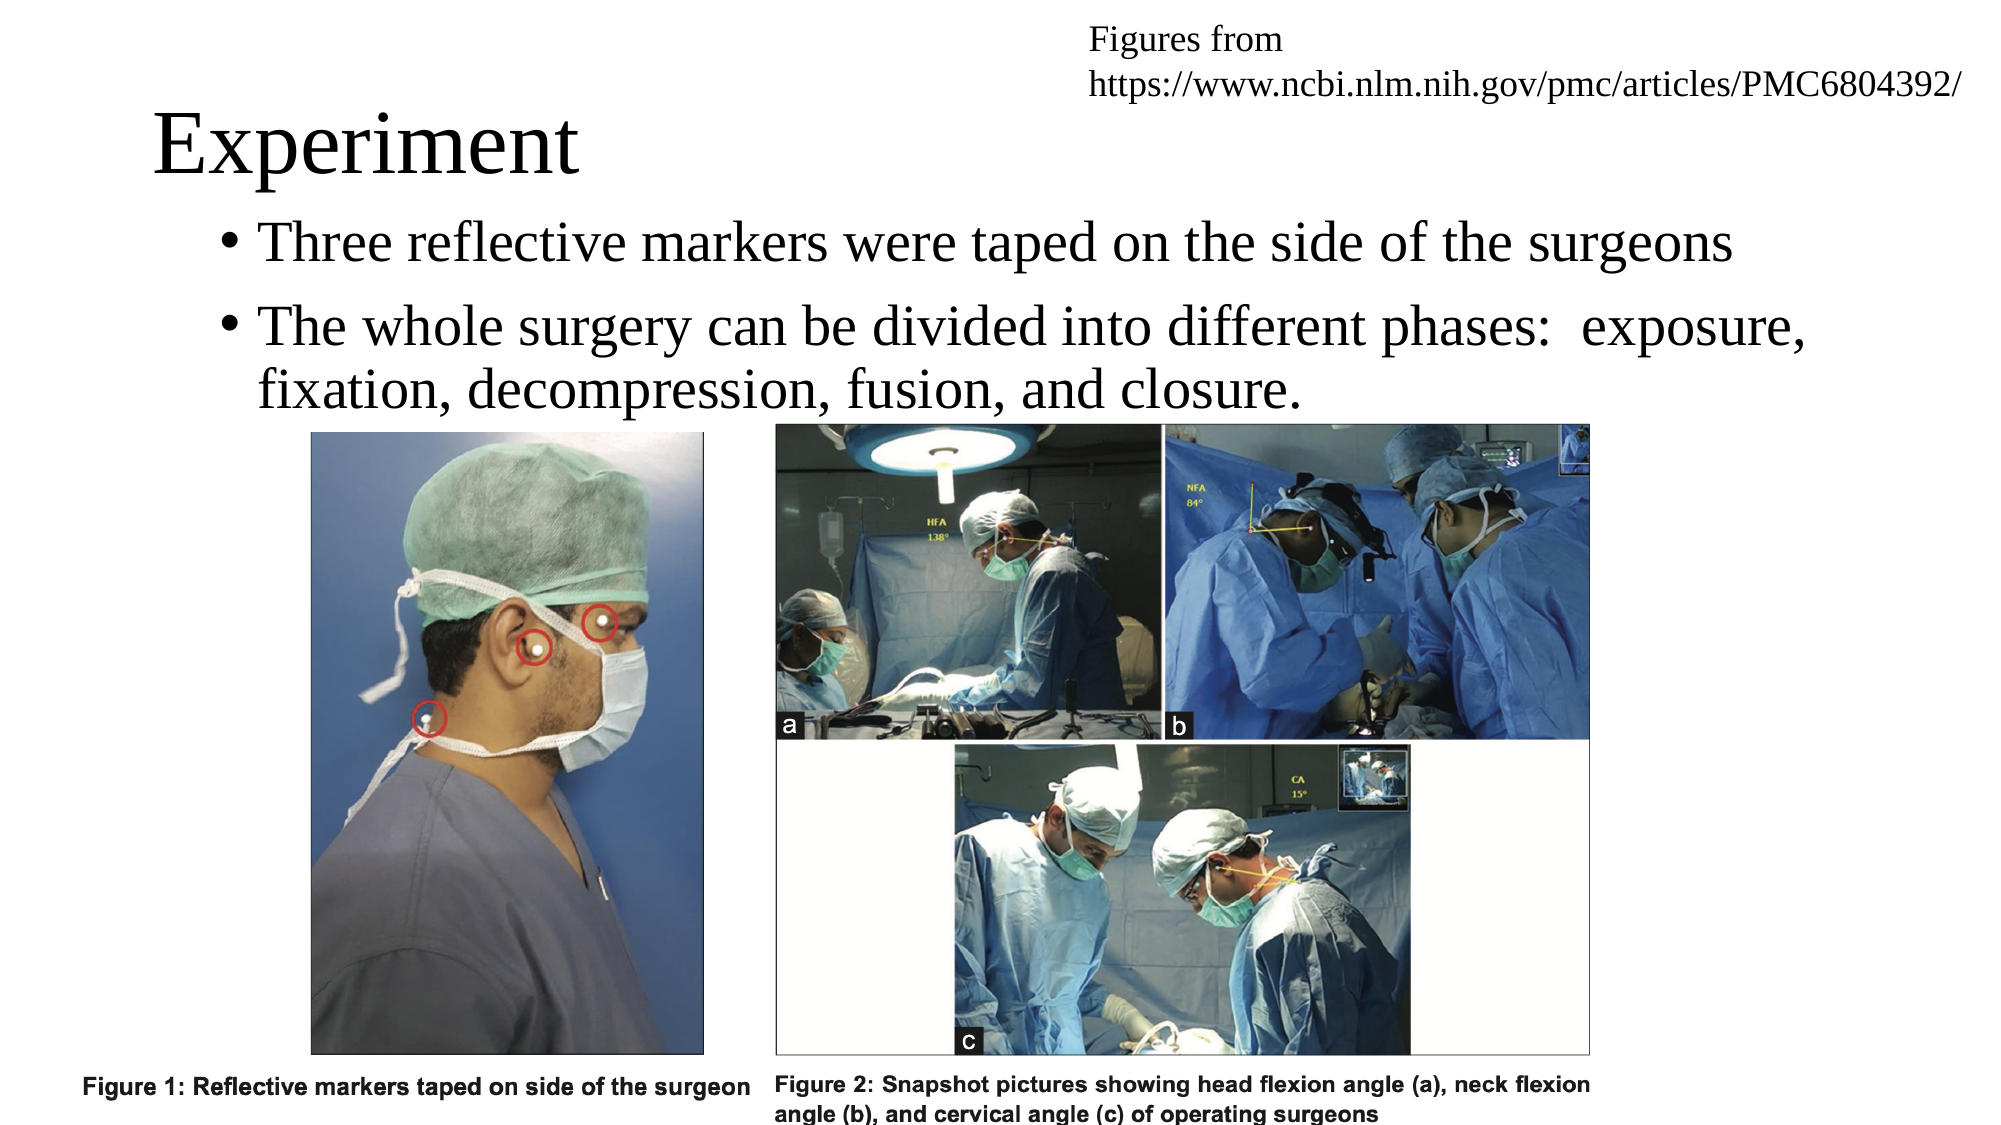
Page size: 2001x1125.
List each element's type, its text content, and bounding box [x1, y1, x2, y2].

list Three reflective markers were taped on the side of the surgeons The whole surgery can be divided into different phases: exposure, fixation, decompression, fusion, and closure. [204, 203, 1930, 1019]
picture [70, 420, 1607, 1125]
text_box Figures from https://www.ncbi.nlm.nih.gov/pmc/articles/PMC6804392/ [1073, 6, 2000, 112]
title Experiment [137, 34, 1863, 253]
